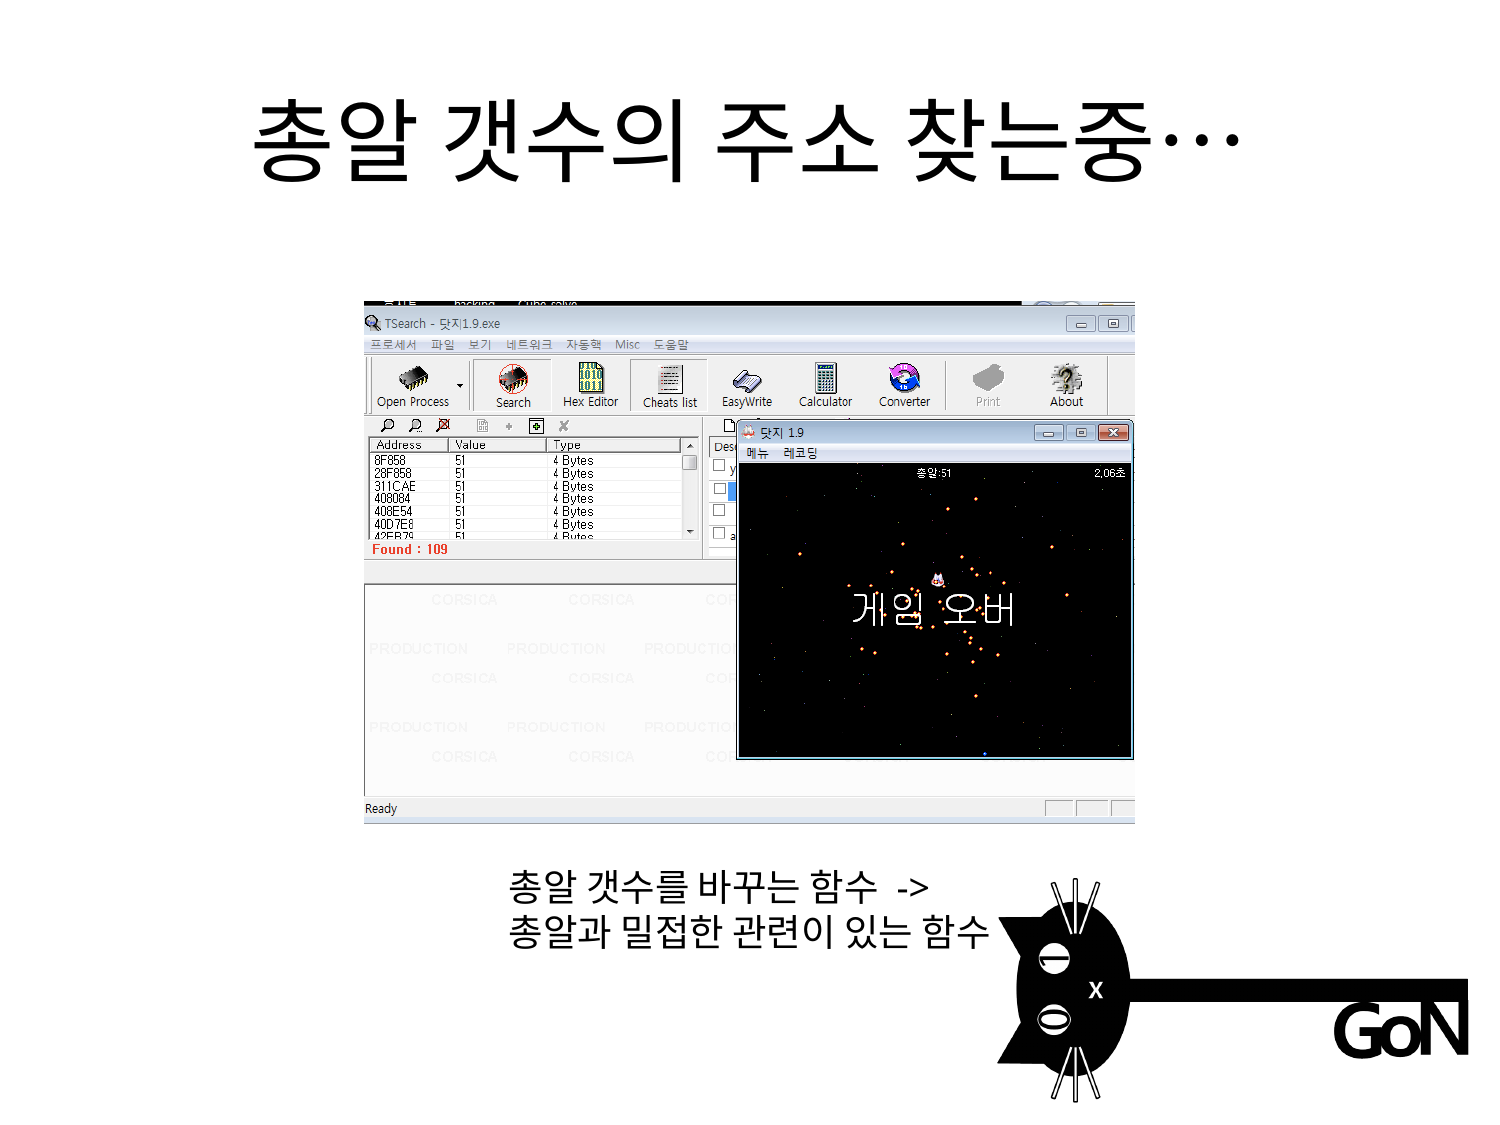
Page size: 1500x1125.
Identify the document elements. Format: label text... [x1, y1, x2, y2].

picture [997, 878, 1500, 1121]
text_box 총알 갯수를 바꾸는 함수 -> 총알과 밀접한 관련이 있는 함수 [501, 856, 999, 962]
title 총알 갯수의 주소 찾는중… [74, 44, 1426, 234]
picture [364, 300, 1136, 824]
